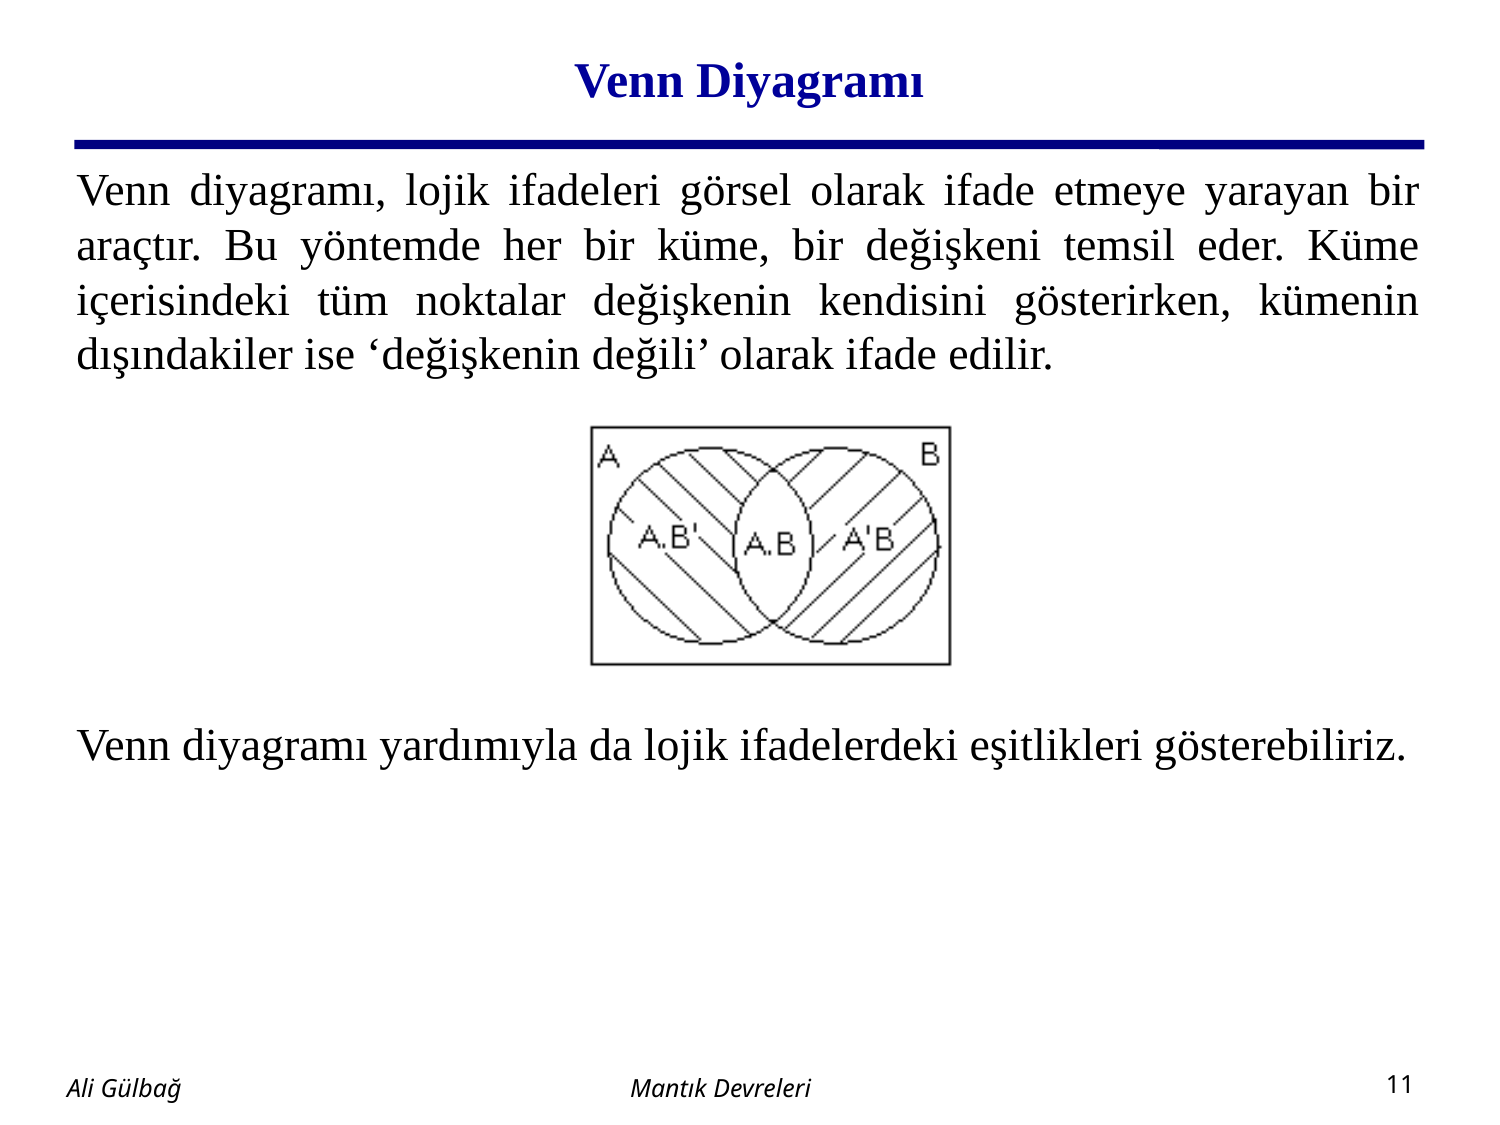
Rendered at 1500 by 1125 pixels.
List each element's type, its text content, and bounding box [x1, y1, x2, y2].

list Venn diyagramı, lojik ifadeleri görsel olarak ifade etmeye yarayan bir araçtır. Bu yöntemde her bir küme, bir değişkeni temsil eder. Küme içerisindeki tüm noktalar değişkenin kendisini gösterirken, kümenin dışındakiler ise ‘değişkenin değili’ olarak ifade edilir. Venn diyagramı yardımıyla da lojik ifadelerdeki eşitlikleri gösterebiliriz. [61, 151, 1436, 986]
footer Mantık Devreleri [454, 1049, 993, 1125]
picture [583, 420, 959, 680]
title Venn Diyagramı [111, 12, 1388, 143]
